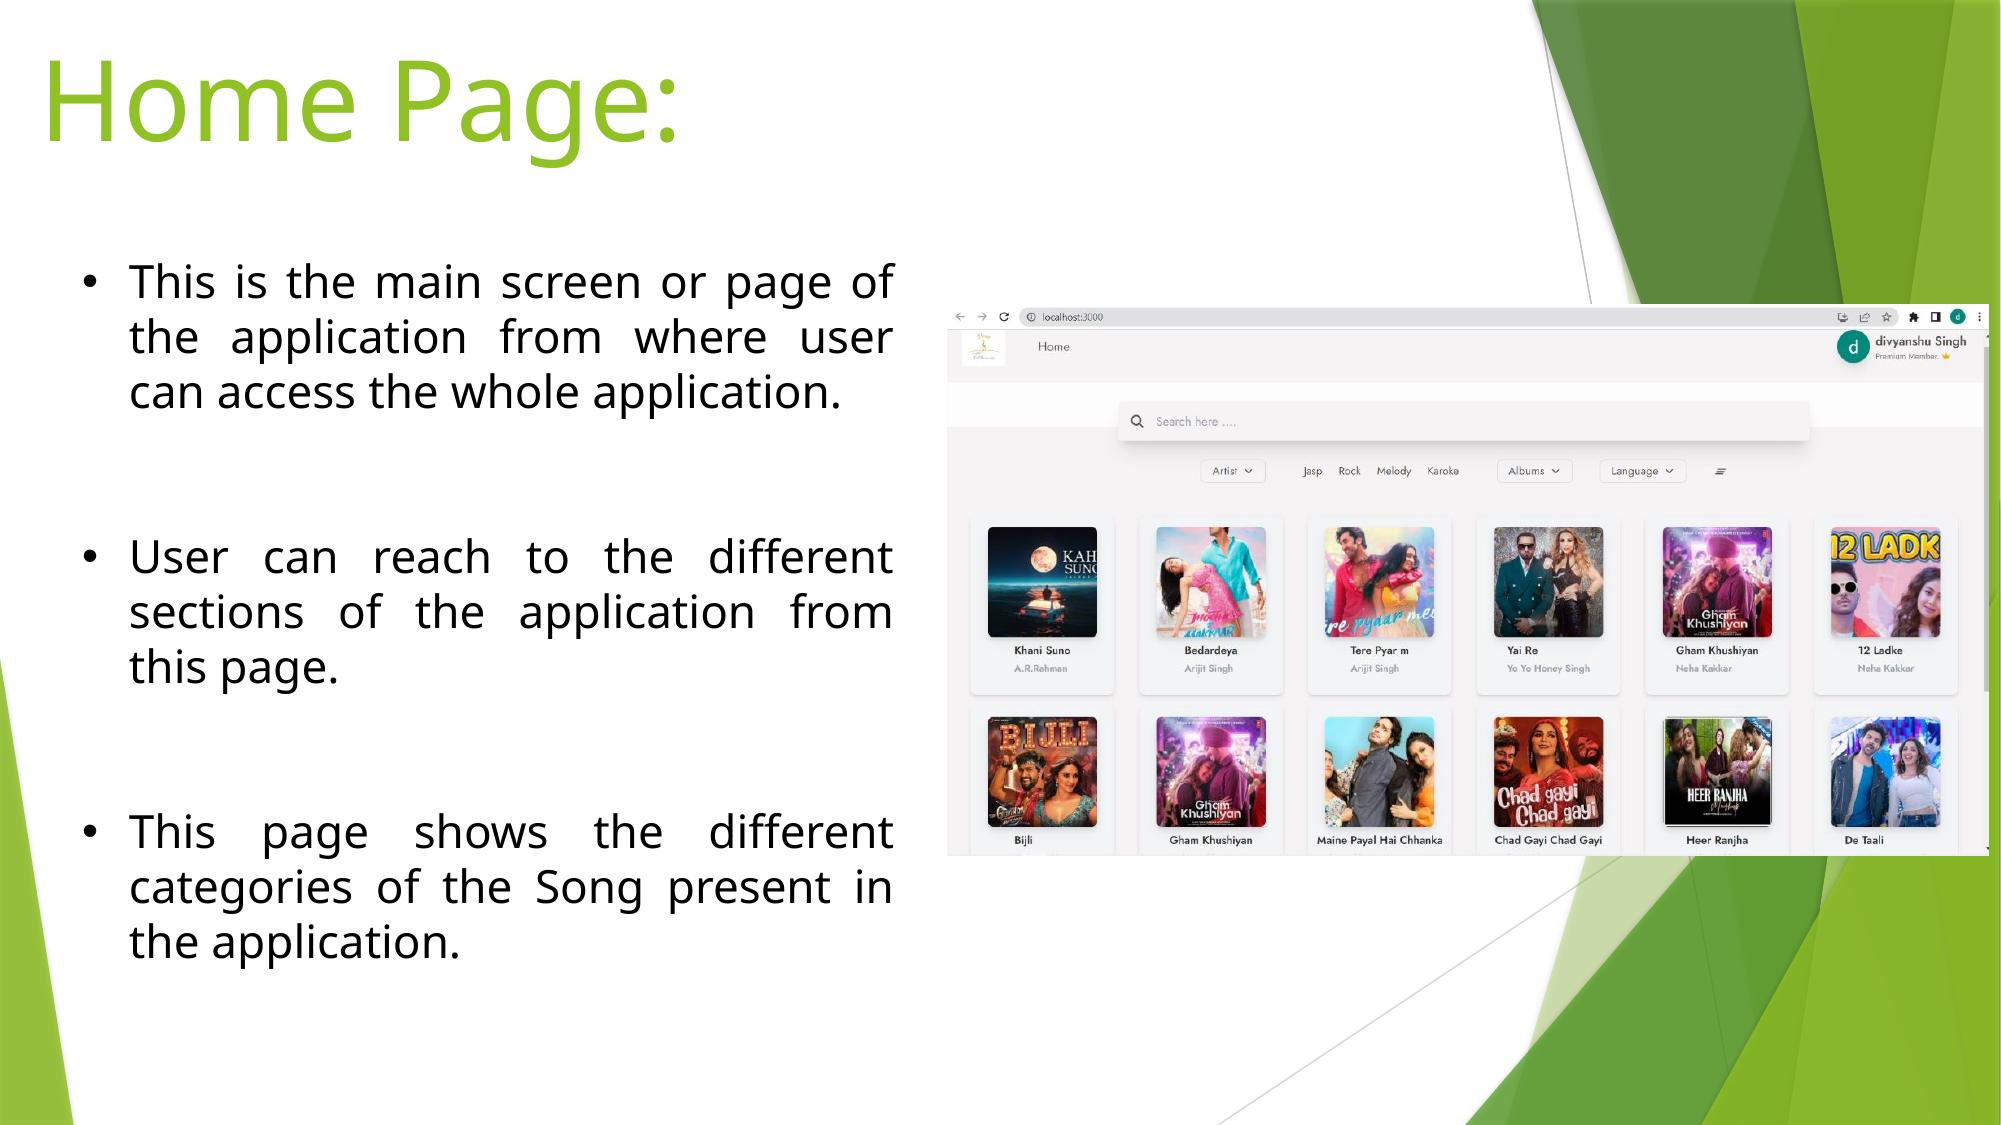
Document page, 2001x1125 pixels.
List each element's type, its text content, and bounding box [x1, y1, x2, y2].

picture [947, 304, 1989, 857]
text_box This is the main screen or page of the application from where user can access the whole application. User can reach to the different sections of the application from this page. This page shows the different categories of the Song present in the application. [67, 200, 910, 975]
text_box Home Page: [25, 21, 699, 172]
